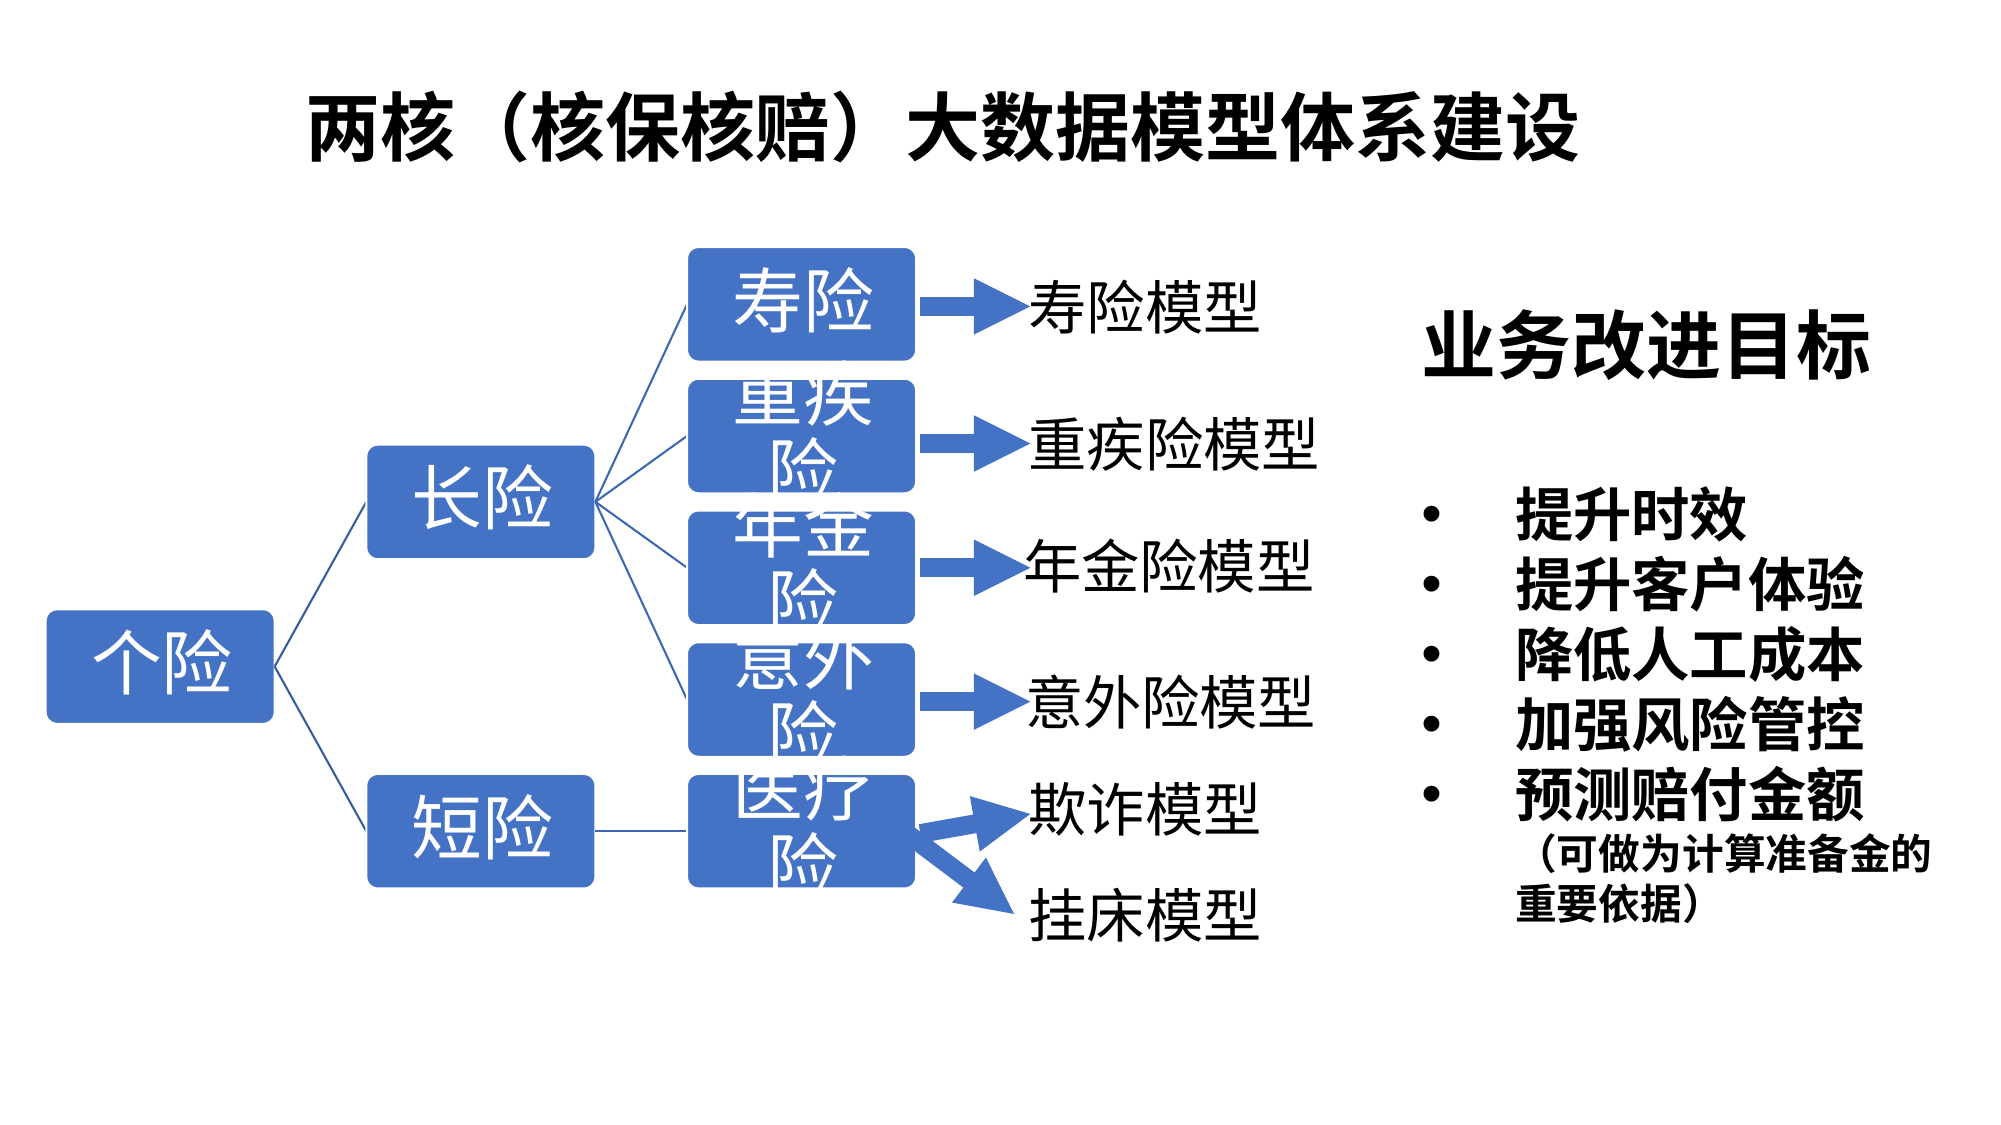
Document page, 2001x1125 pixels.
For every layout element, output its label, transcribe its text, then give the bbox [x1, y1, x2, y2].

text_box 两核（核保核赔）大数据模型体系建设 [290, 73, 1657, 179]
text_box 业务改进目标 提升时效 提升客户体验 降低人工成本 加强风险管控 预测赔付金额 （可做为计算准备金的重要依据） [1406, 290, 1967, 1016]
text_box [41, 246, 1552, 958]
